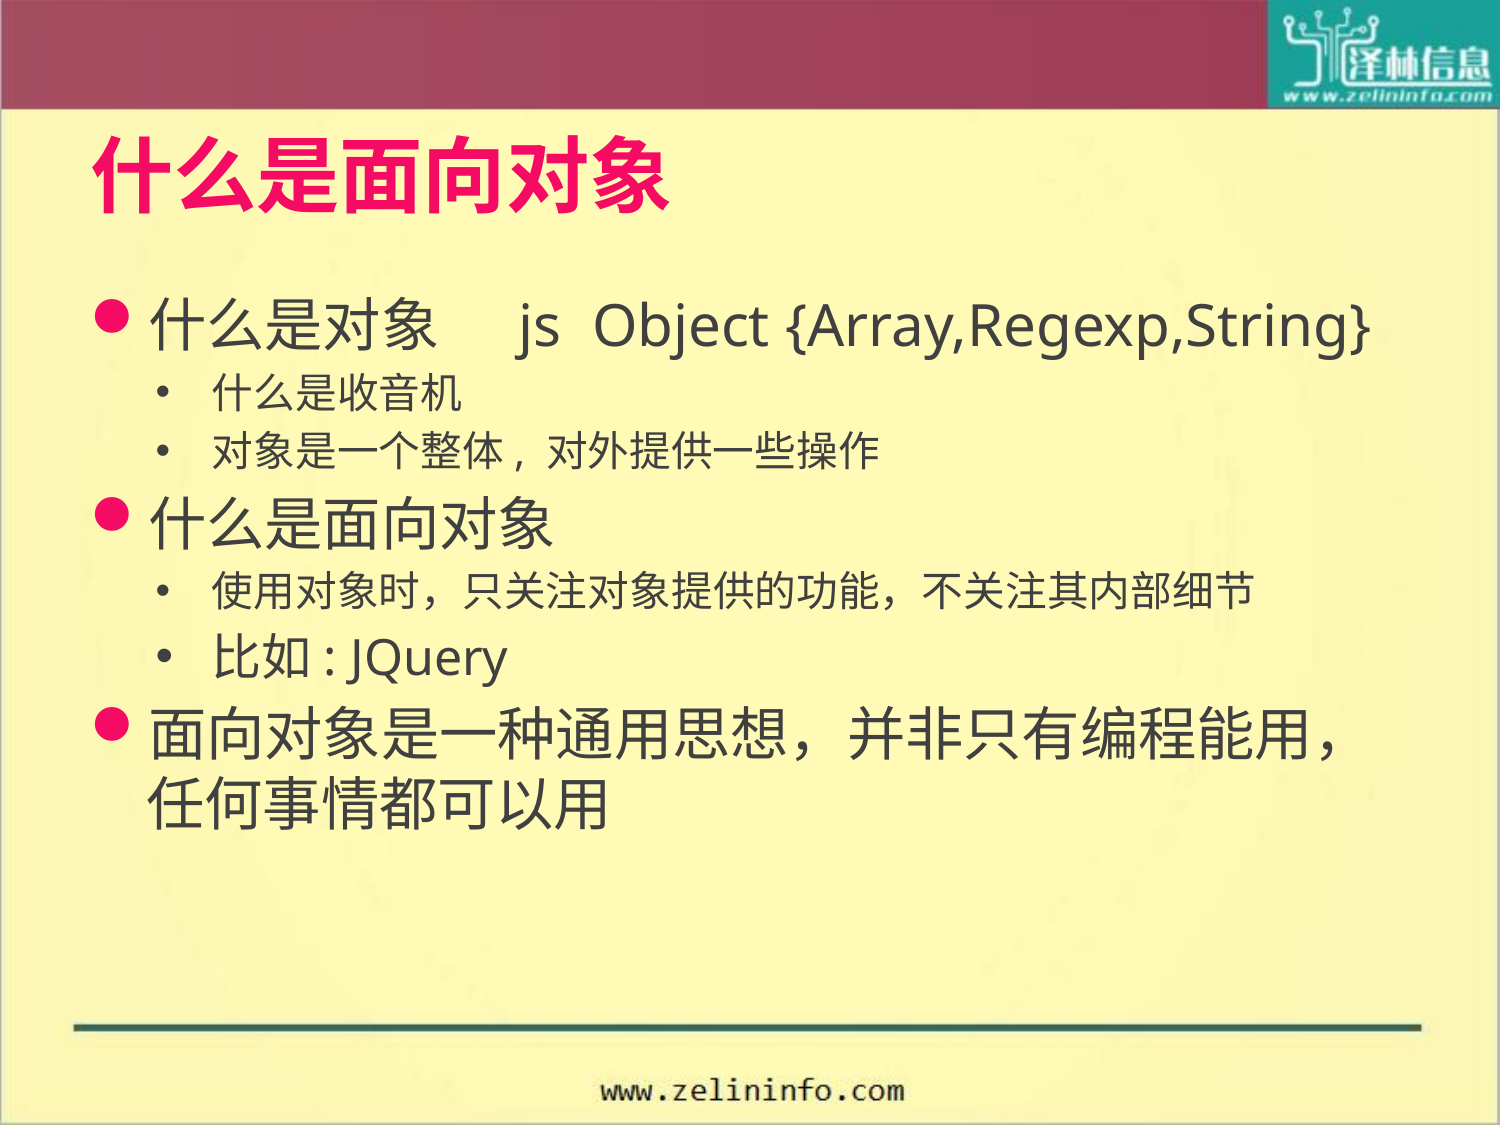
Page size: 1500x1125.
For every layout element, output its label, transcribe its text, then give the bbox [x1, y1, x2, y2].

picture [0, 0, 1500, 1125]
list 什么是对象 js Object {Array,Regexp,String} 什么是收音机 对象是一个整体, 对外提供一些操作 什么是面向对象 使用对象时，只关注对象提供的功能，不关注其内部细节 比如: JQuery 面向对象是一种通用思想，并非只有编程能用，任何事情都可以用 [74, 280, 1426, 1024]
title 什么是面向对象 [74, 79, 1426, 268]
